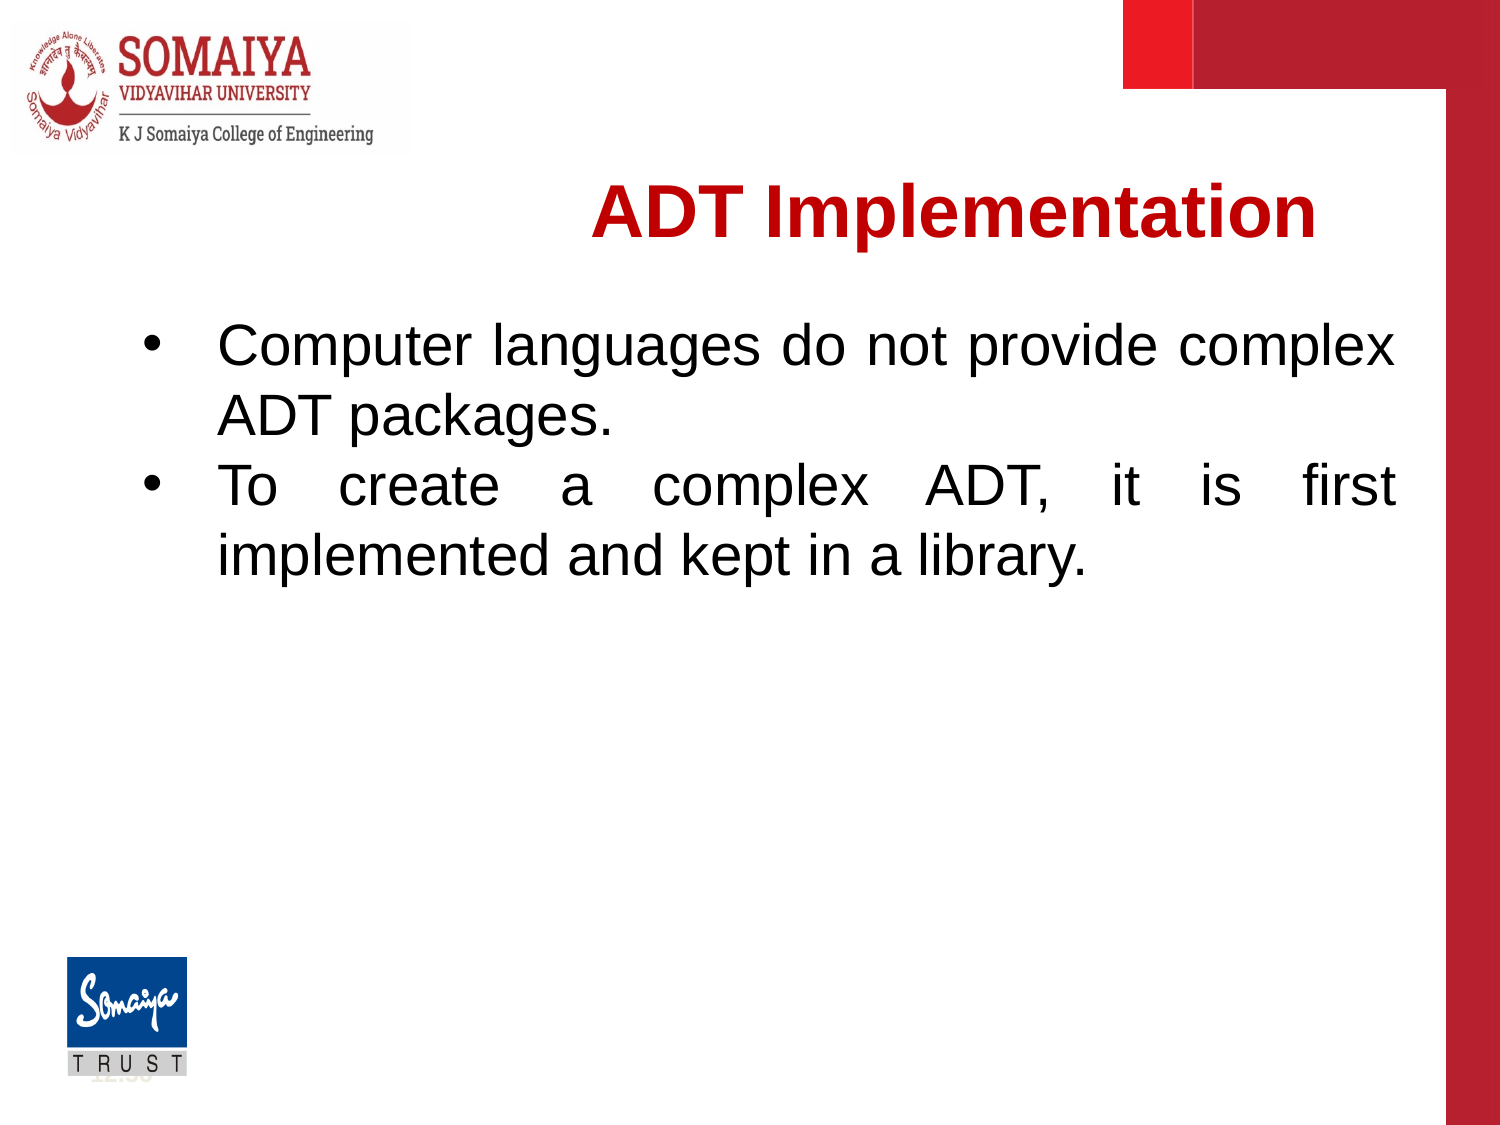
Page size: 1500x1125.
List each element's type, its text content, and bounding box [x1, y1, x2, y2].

text_box Computer languages do not provide complex ADT packages. To create a complex ADT, it is first implemented and kept in a library. [127, 299, 1413, 595]
picture [1123, 0, 1500, 1125]
slide_number 12.56 [75, 1042, 425, 1103]
picture [67, 957, 188, 1076]
text_box ADT Implementation [575, 154, 1342, 260]
picture [11, 21, 412, 156]
